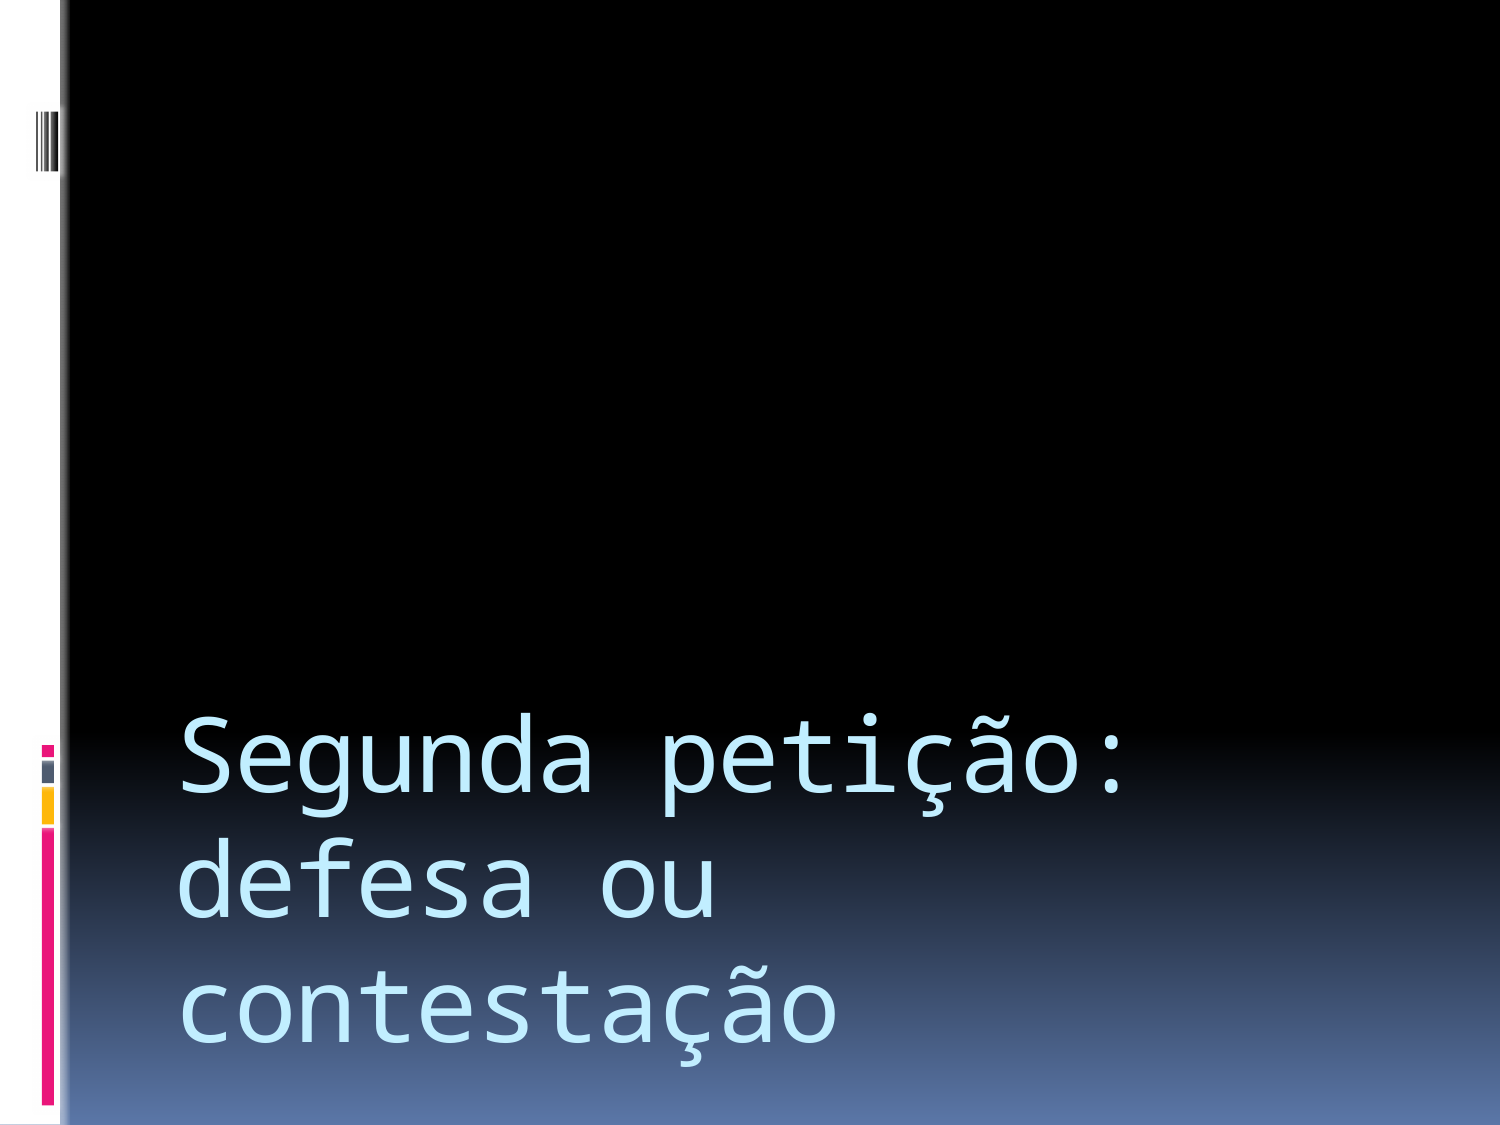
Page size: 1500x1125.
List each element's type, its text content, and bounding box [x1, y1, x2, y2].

title Segunda petição: defesa ou contestação [159, 680, 1435, 831]
